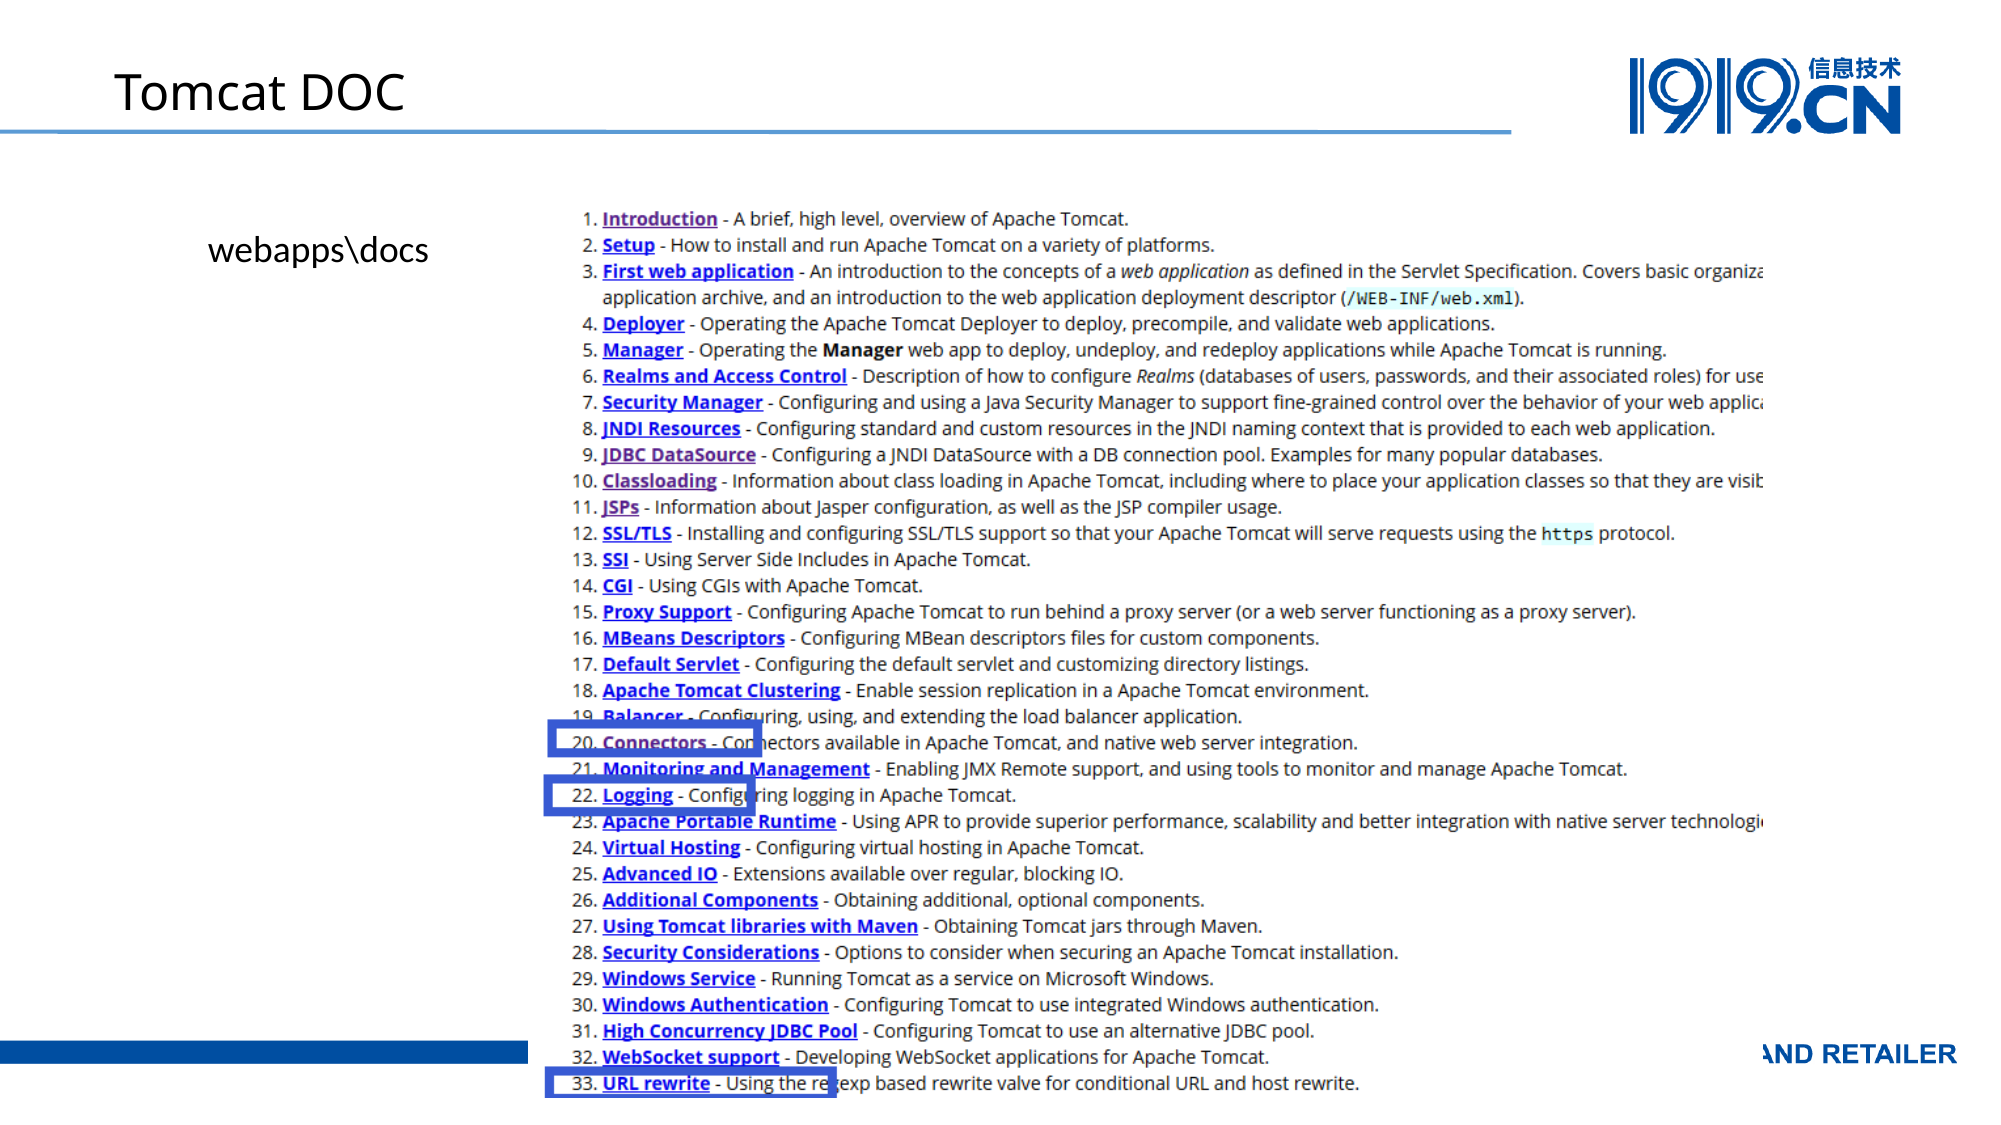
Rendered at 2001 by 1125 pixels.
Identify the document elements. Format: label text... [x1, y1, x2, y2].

slide_number [1550, 1042, 2000, 1103]
text_box webapps\docs [193, 217, 528, 278]
picture [0, 0, 2001, 1125]
text_box Tomcat DOC [100, 52, 422, 128]
